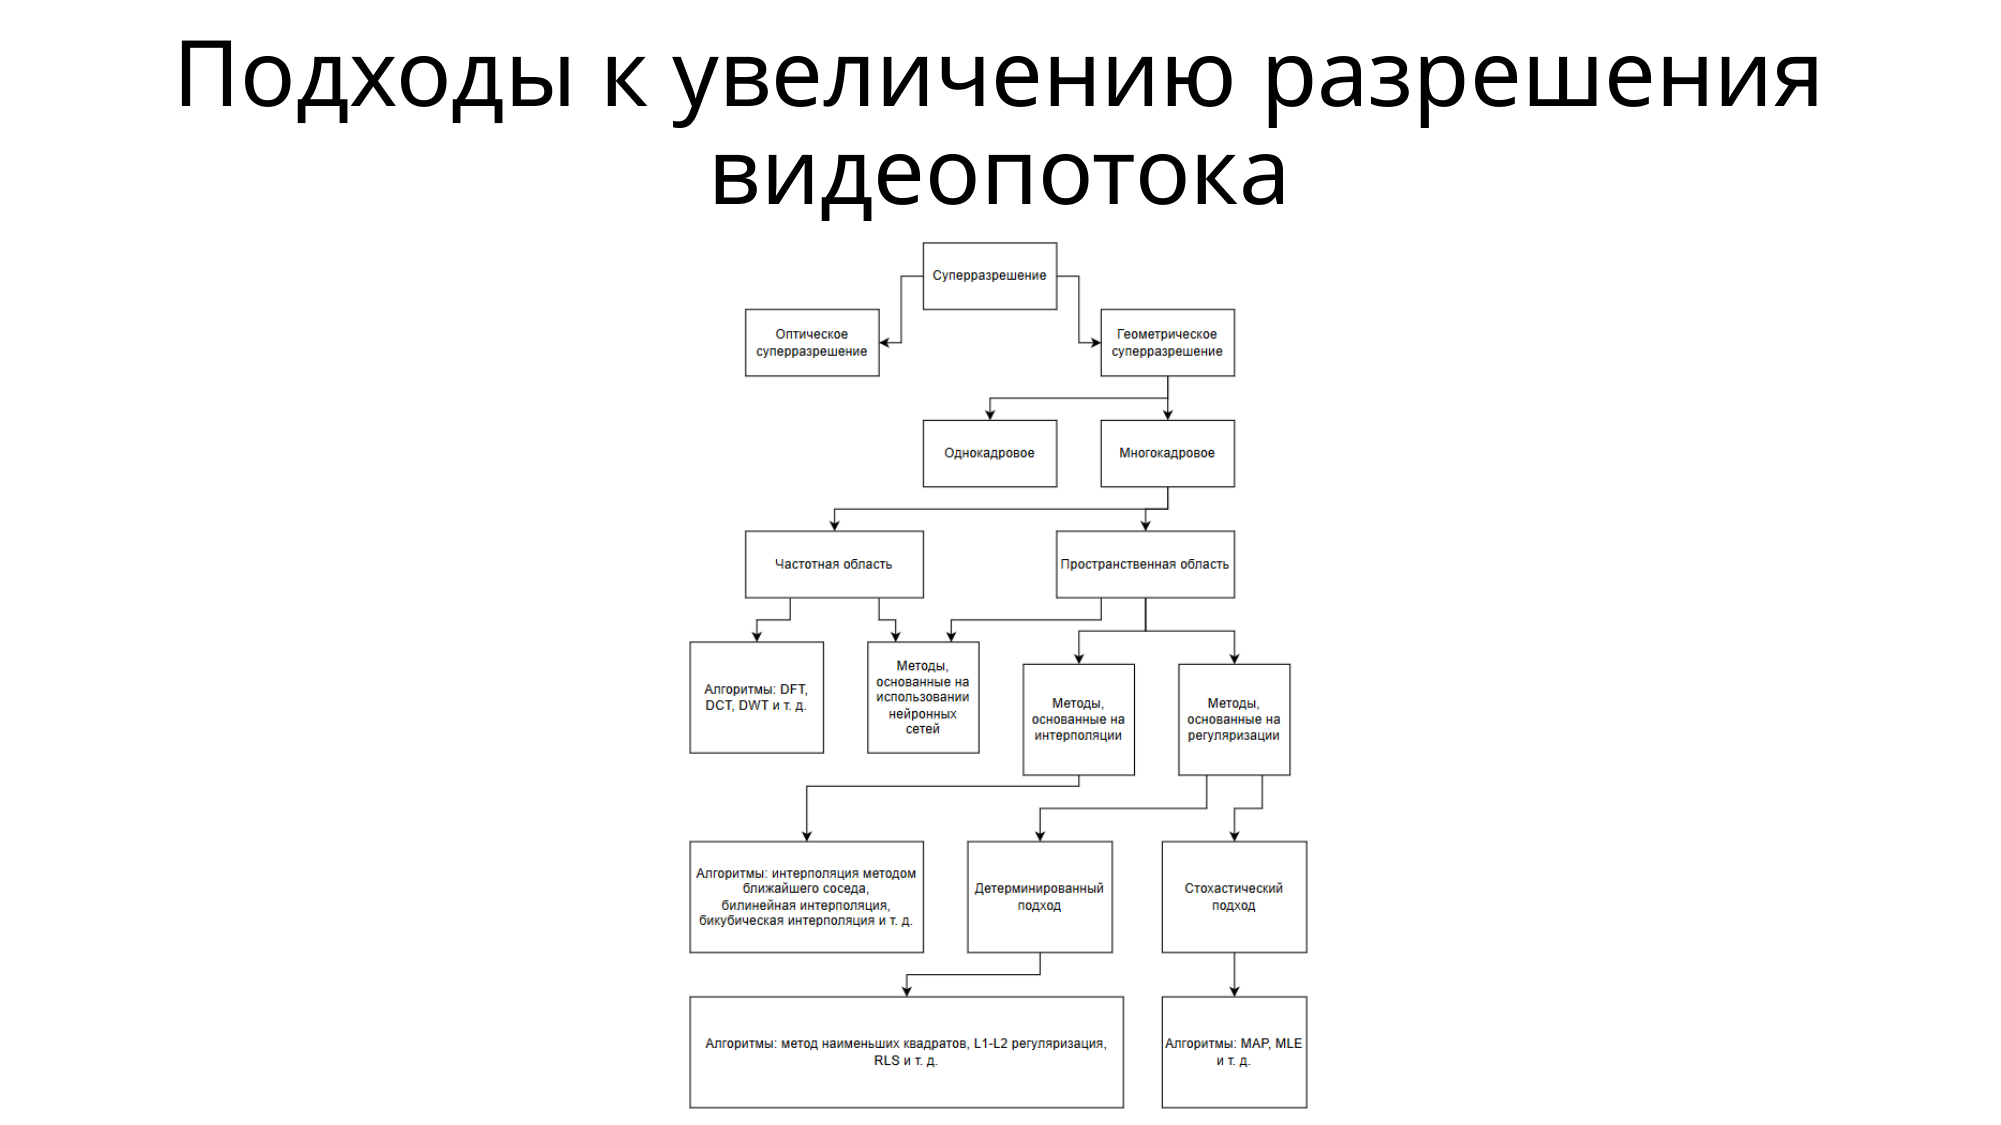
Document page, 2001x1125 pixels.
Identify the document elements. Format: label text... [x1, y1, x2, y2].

title Подходы к увеличению разрешения видеопотока [0, 0, 2000, 252]
picture [657, 221, 1343, 1125]
